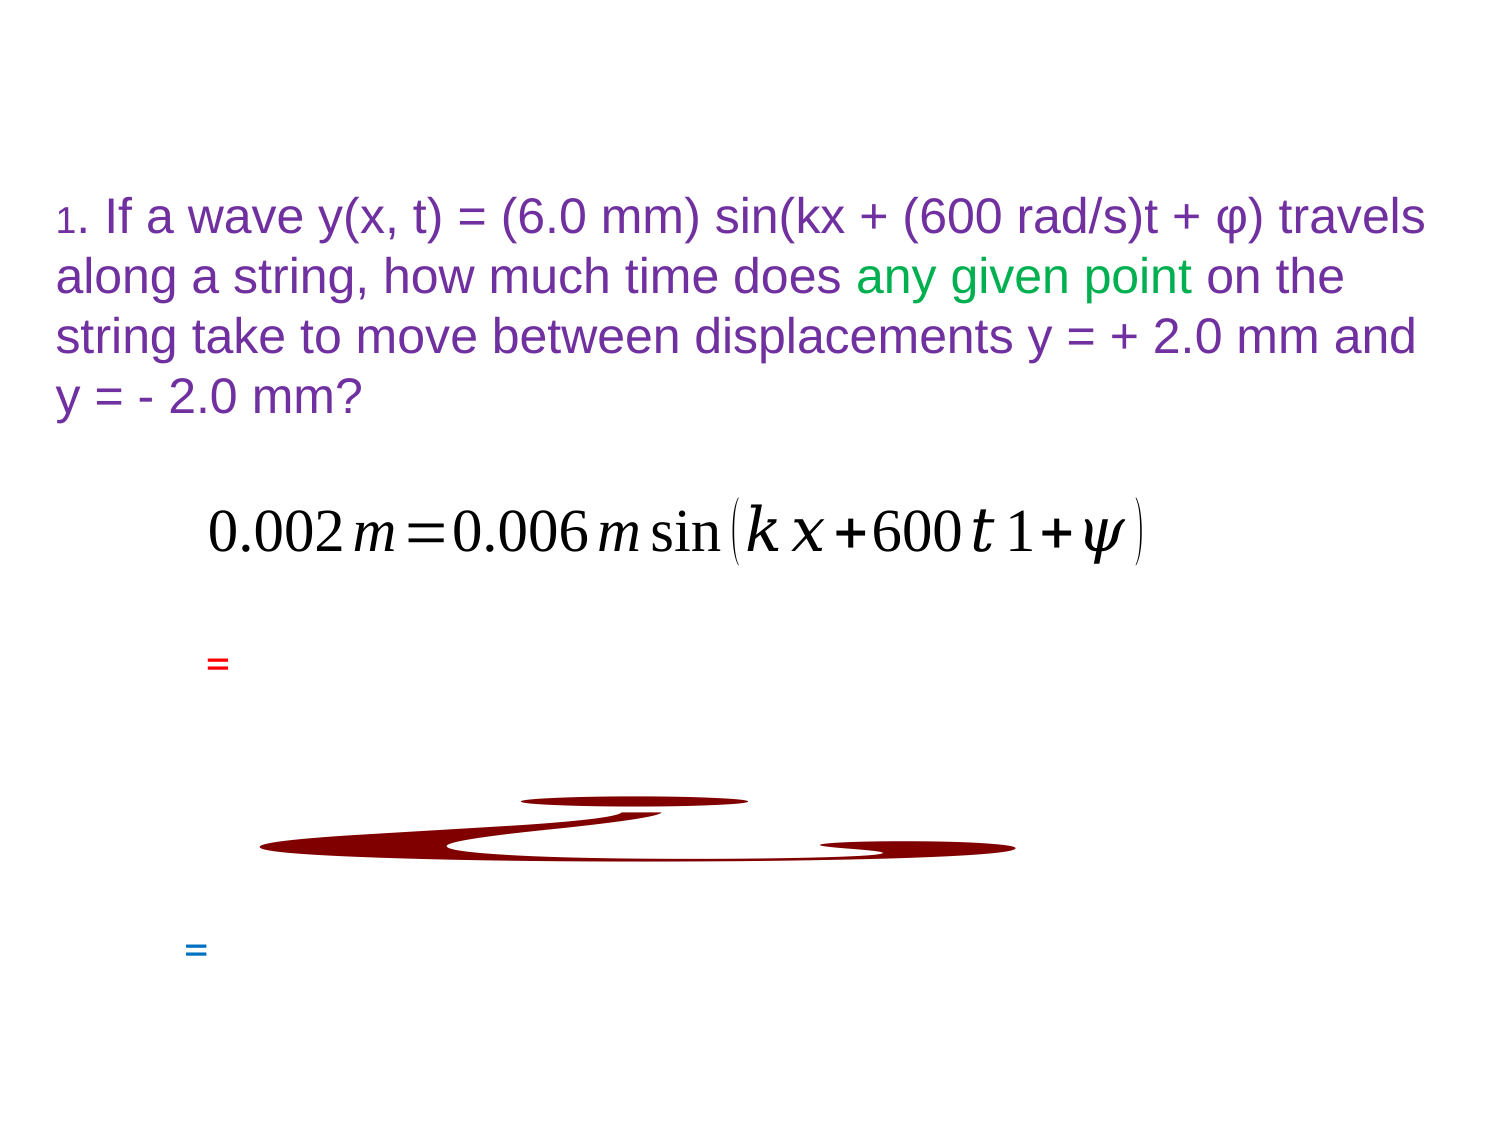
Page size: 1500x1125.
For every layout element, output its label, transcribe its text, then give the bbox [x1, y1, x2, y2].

text_box 1. If a wave y(x, t) = (6.0 mm) sin(kx + (600 rad/s)t + φ) travels along a string, how much time does any given point on the string take to move between displacements y = + 2.0 mm and y = - 2.0 mm? [40, 175, 1460, 431]
